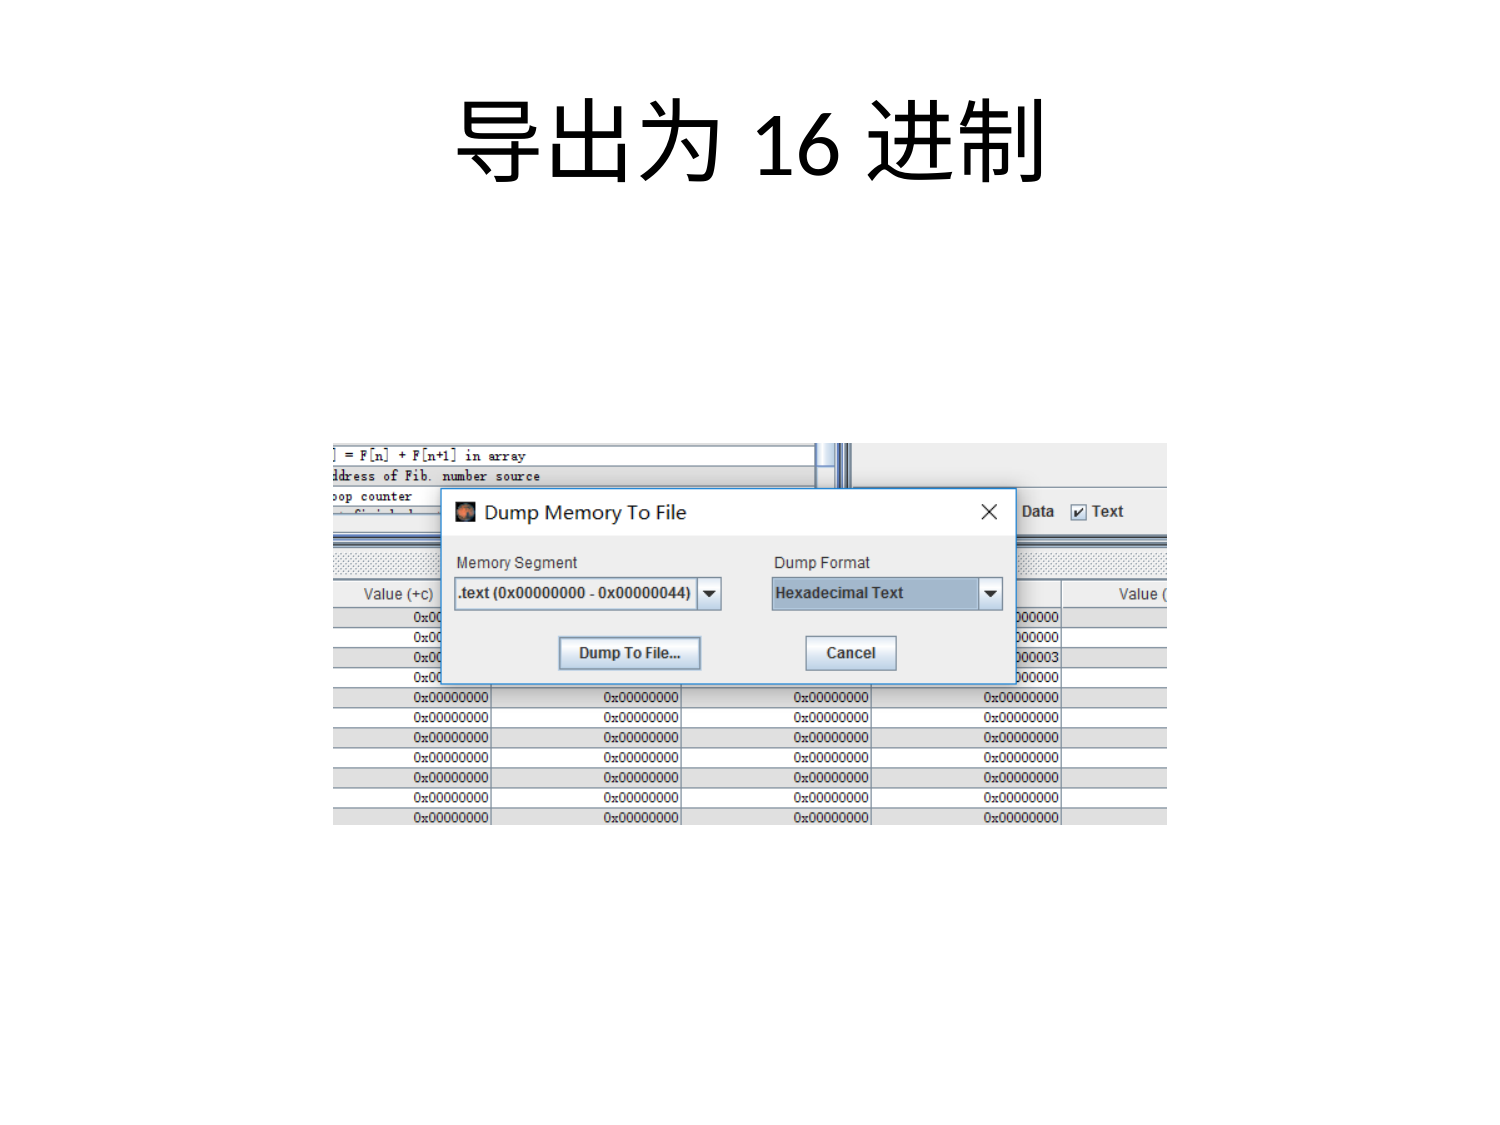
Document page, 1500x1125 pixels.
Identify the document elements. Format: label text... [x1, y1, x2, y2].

title 导出为16进制 [75, 45, 1425, 233]
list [332, 442, 1168, 825]
